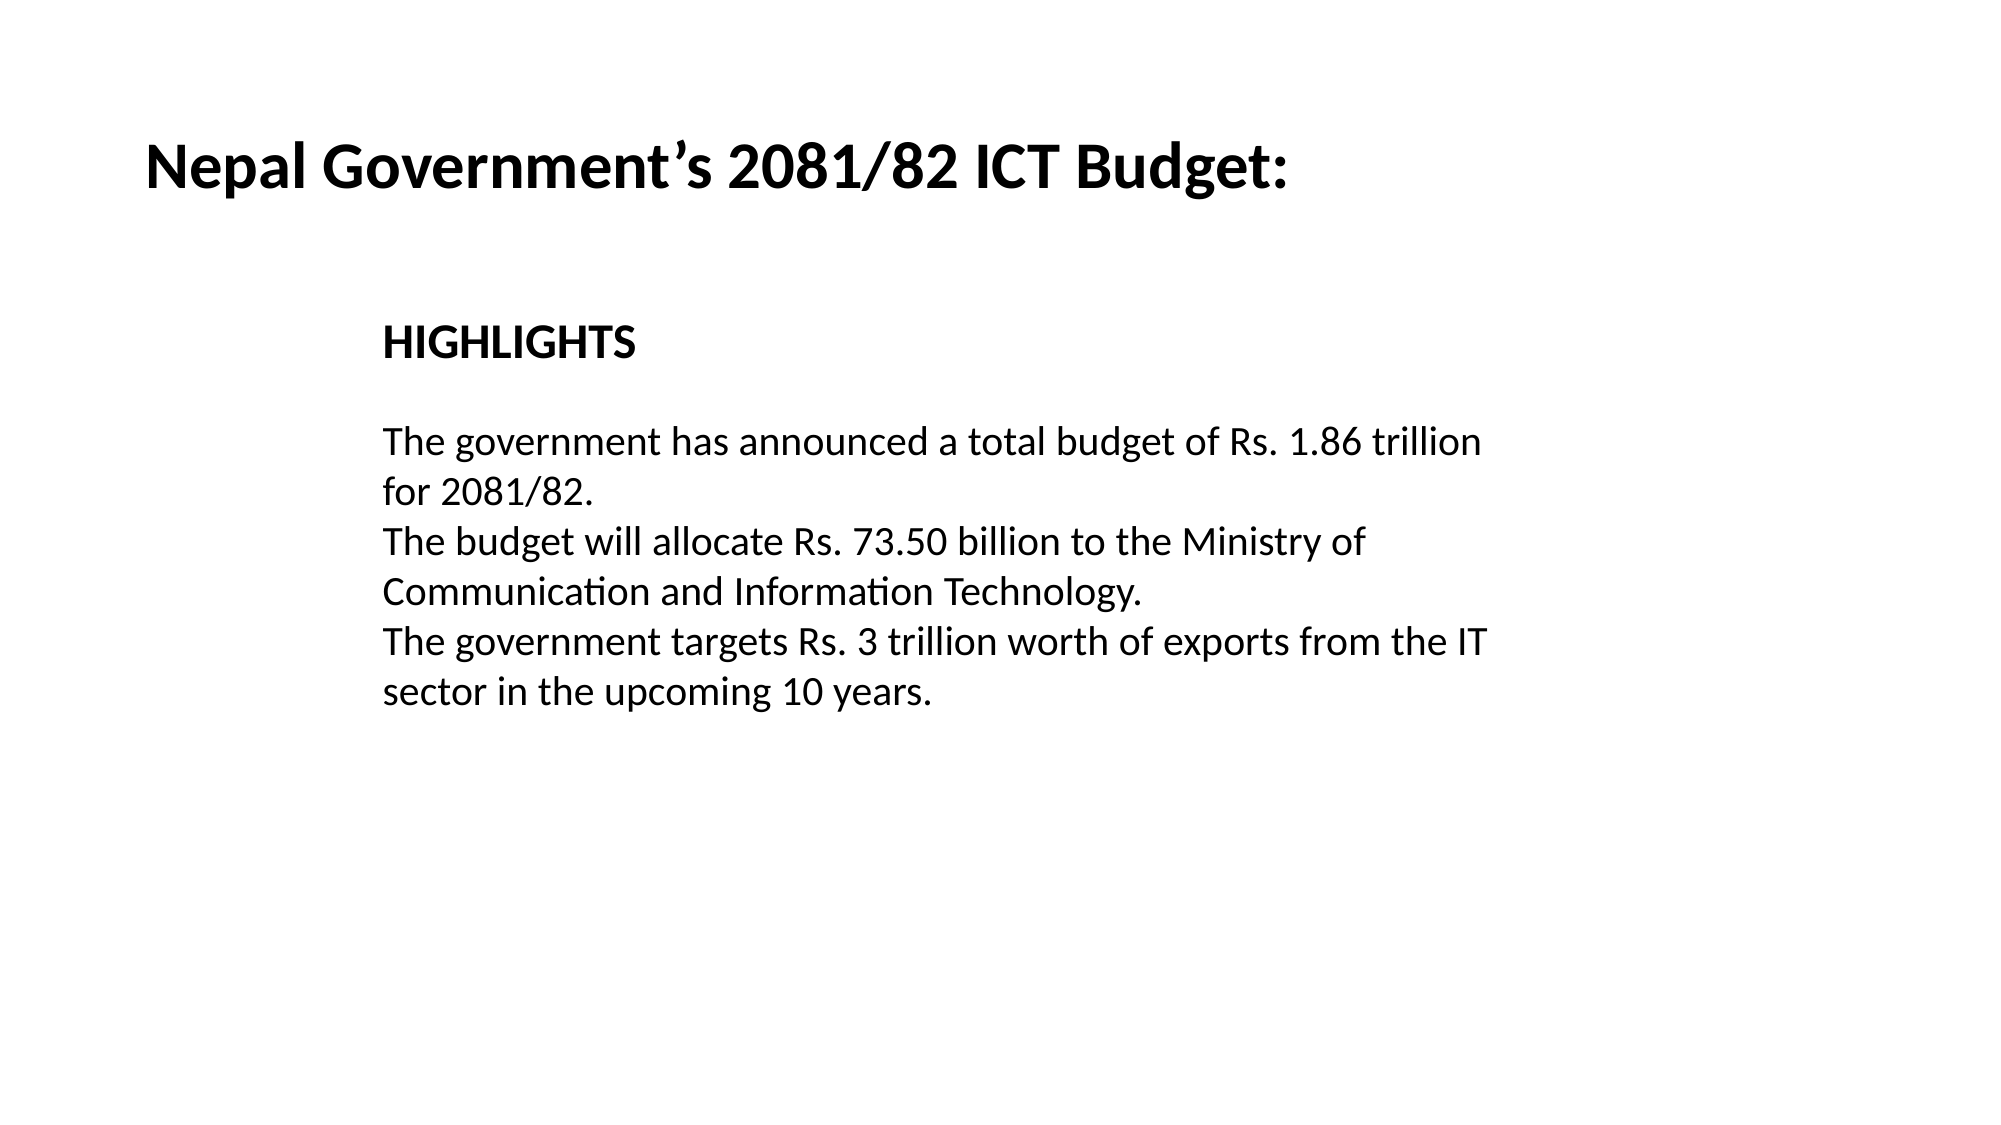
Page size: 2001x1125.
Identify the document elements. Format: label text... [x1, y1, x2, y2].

text_box HIGHLIGHTS The government has announced a total budget of Rs. 1.86 trillion for 2081/82. The budget will allocate Rs. 73.50 billion to the Ministry of Communication and Information Technology. The government targets Rs. 3 trillion worth of exports from the IT sector in the upcoming 10 years. [367, 301, 1538, 722]
text_box Nepal Government’s 2081/82 ICT Budget: [130, 114, 1307, 210]
